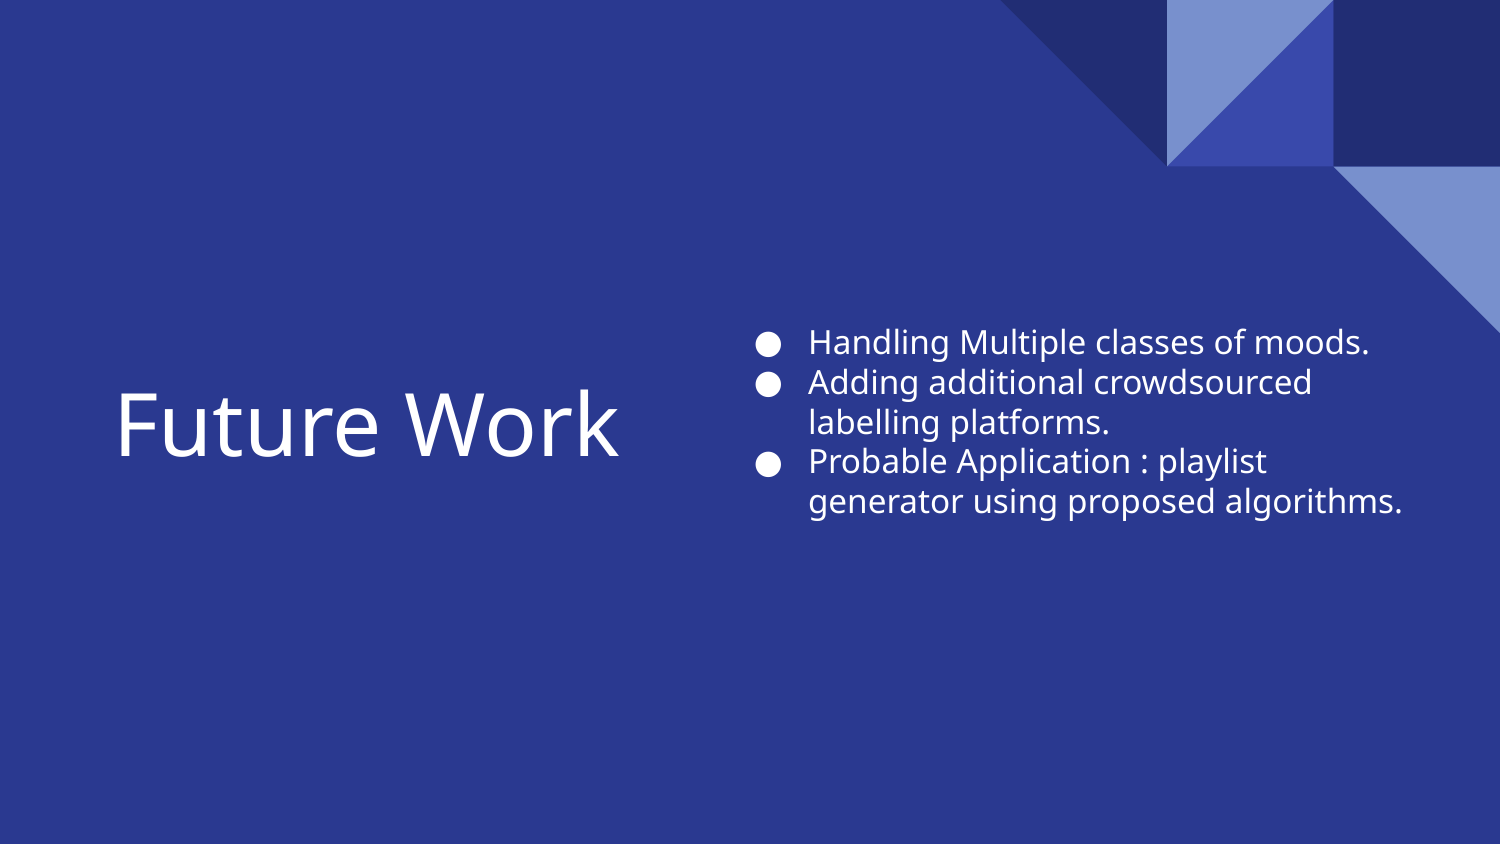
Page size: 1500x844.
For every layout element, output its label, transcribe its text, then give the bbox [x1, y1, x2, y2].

text_box Handling Multiple classes of moods. Adding additional crowdsourced labelling platforms. Probable Application : playlist generator using proposed algorithms. [718, 305, 1447, 538]
title Future Work [98, 353, 718, 491]
